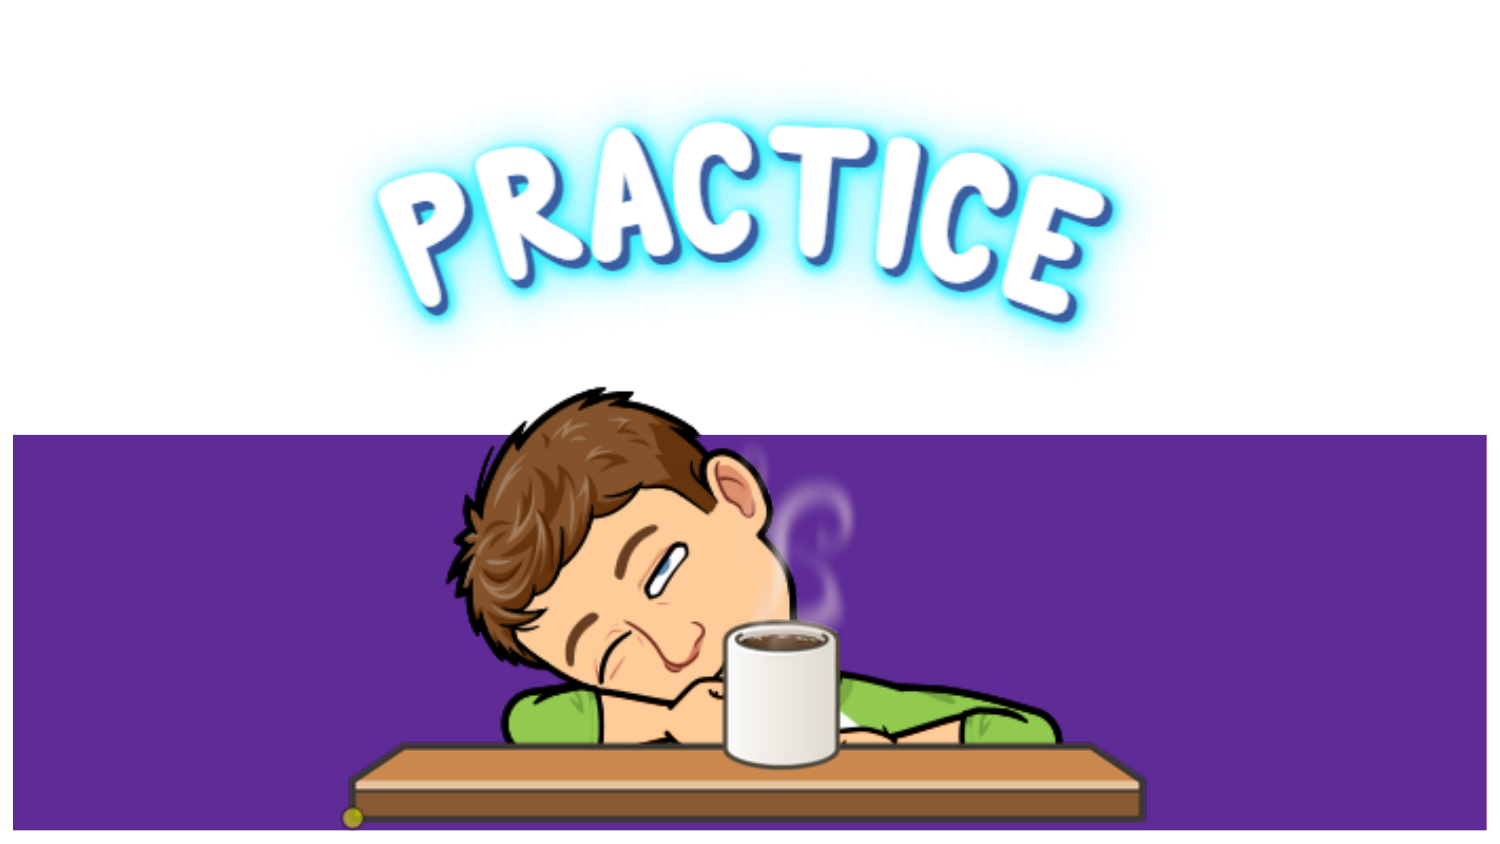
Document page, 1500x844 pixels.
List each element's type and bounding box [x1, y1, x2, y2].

picture [327, 0, 1173, 844]
